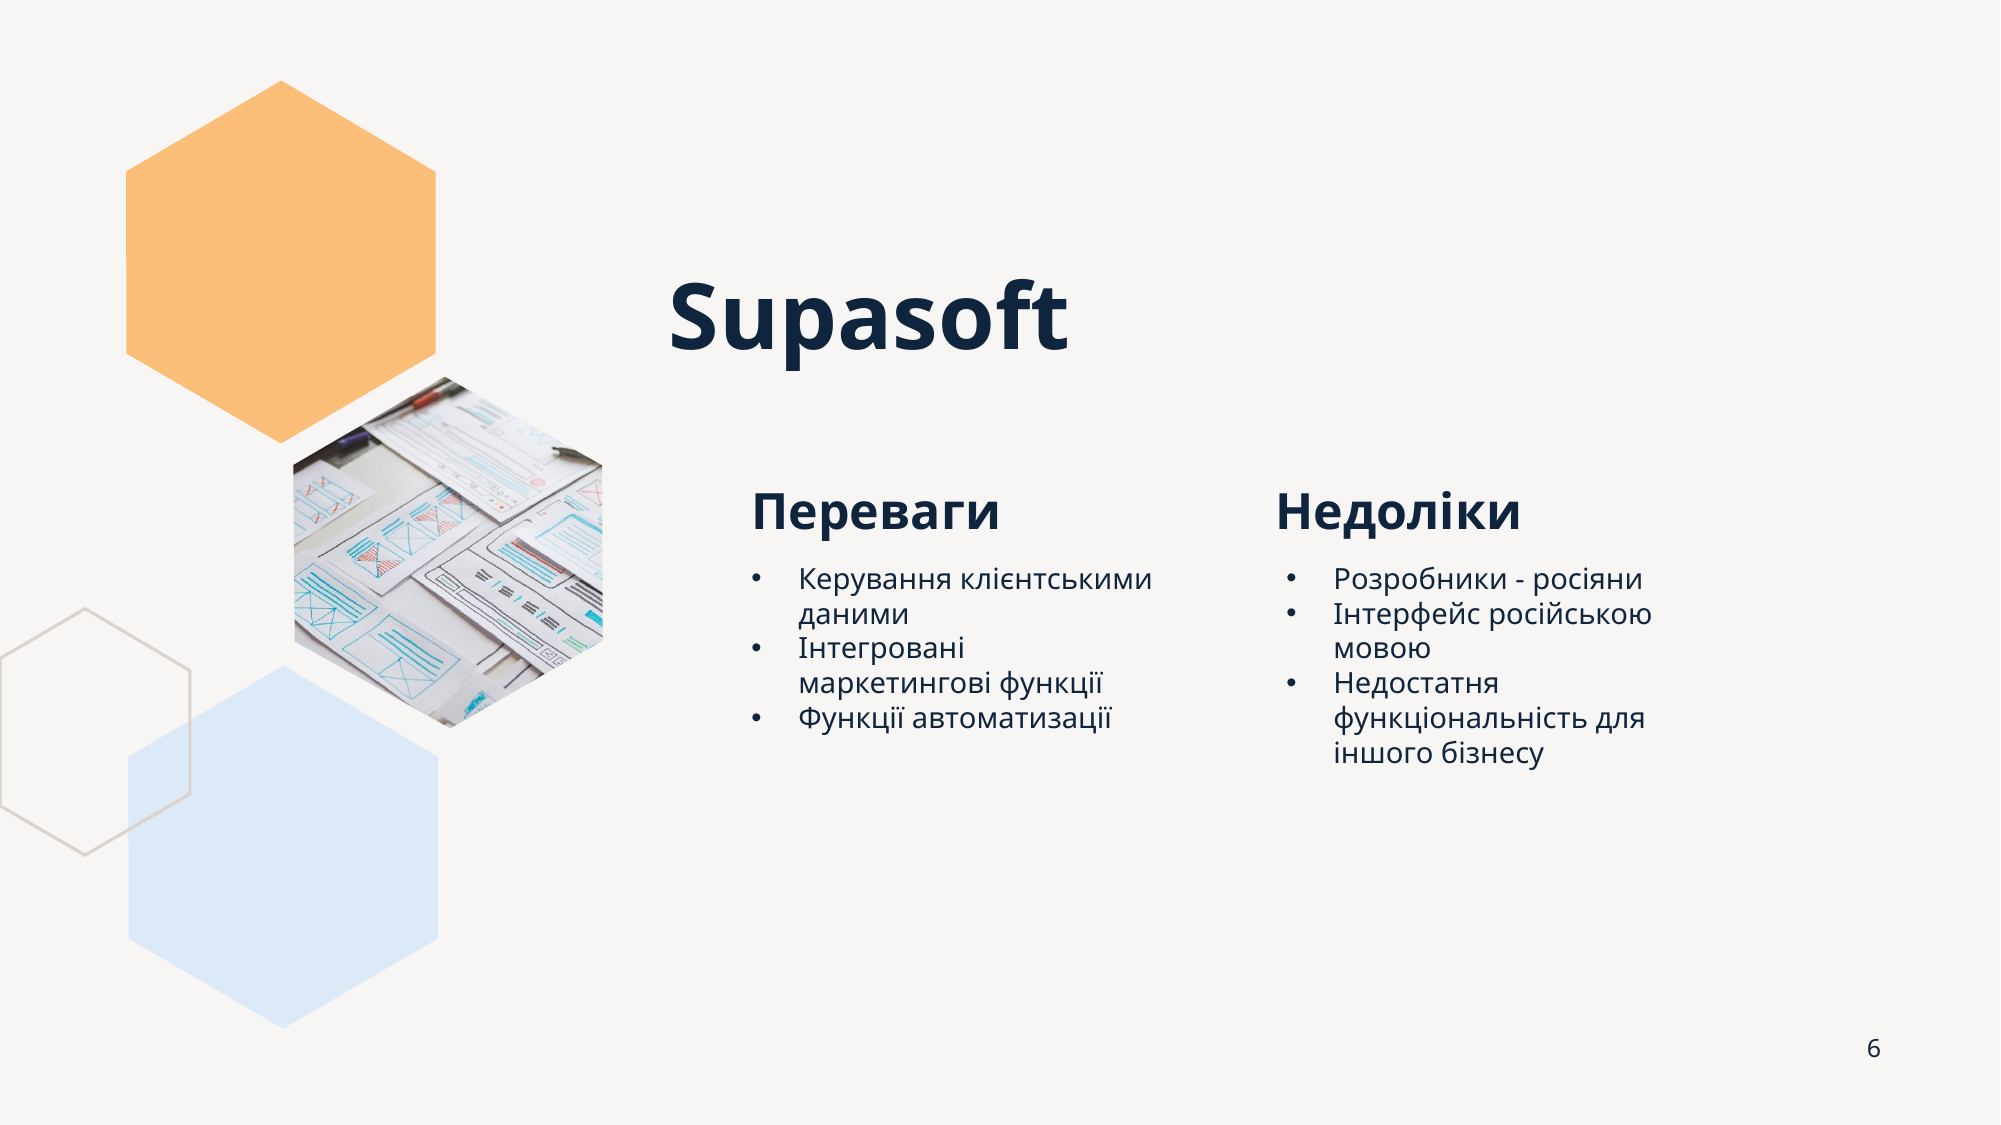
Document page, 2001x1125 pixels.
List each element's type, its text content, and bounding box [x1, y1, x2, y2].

picture [293, 376, 603, 729]
slide_number 6 [1836, 1020, 1912, 1080]
list Переваги [736, 450, 1172, 548]
list Недоліки [1260, 450, 1755, 548]
list Розробники - росіяни Інтерфейс російською мовою Недостатня функціональність для іншого бізнесу [1271, 552, 1707, 836]
title Supasoft [653, 159, 1737, 377]
list Керування клієнтськими даними Інтегровані маркетингові функції Функції автоматизації [736, 552, 1172, 836]
